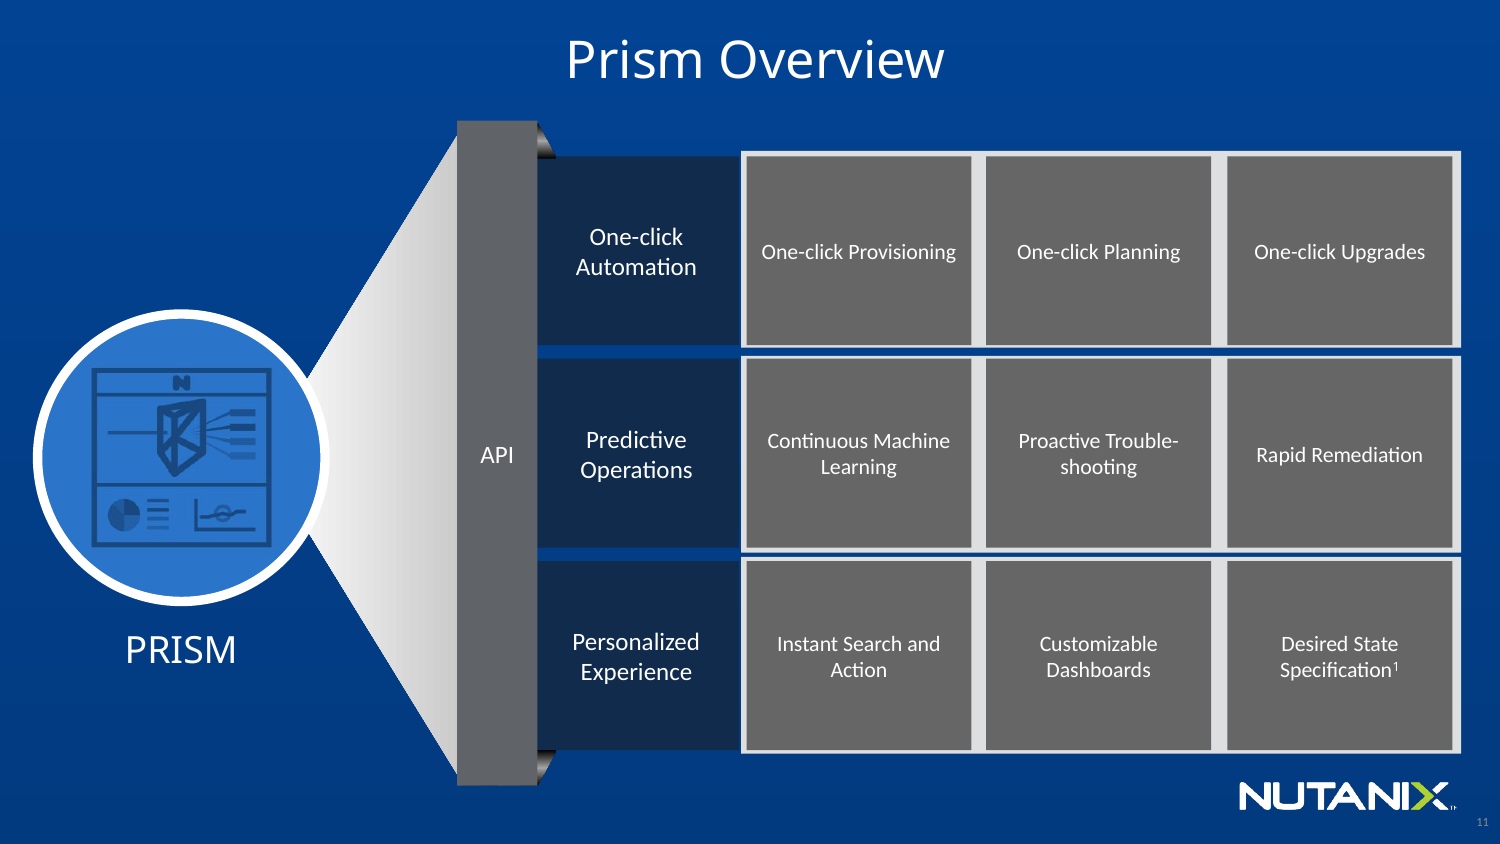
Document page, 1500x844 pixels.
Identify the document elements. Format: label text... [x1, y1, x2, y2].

title Prism Overview [86, 21, 1425, 107]
picture [43, 319, 320, 596]
